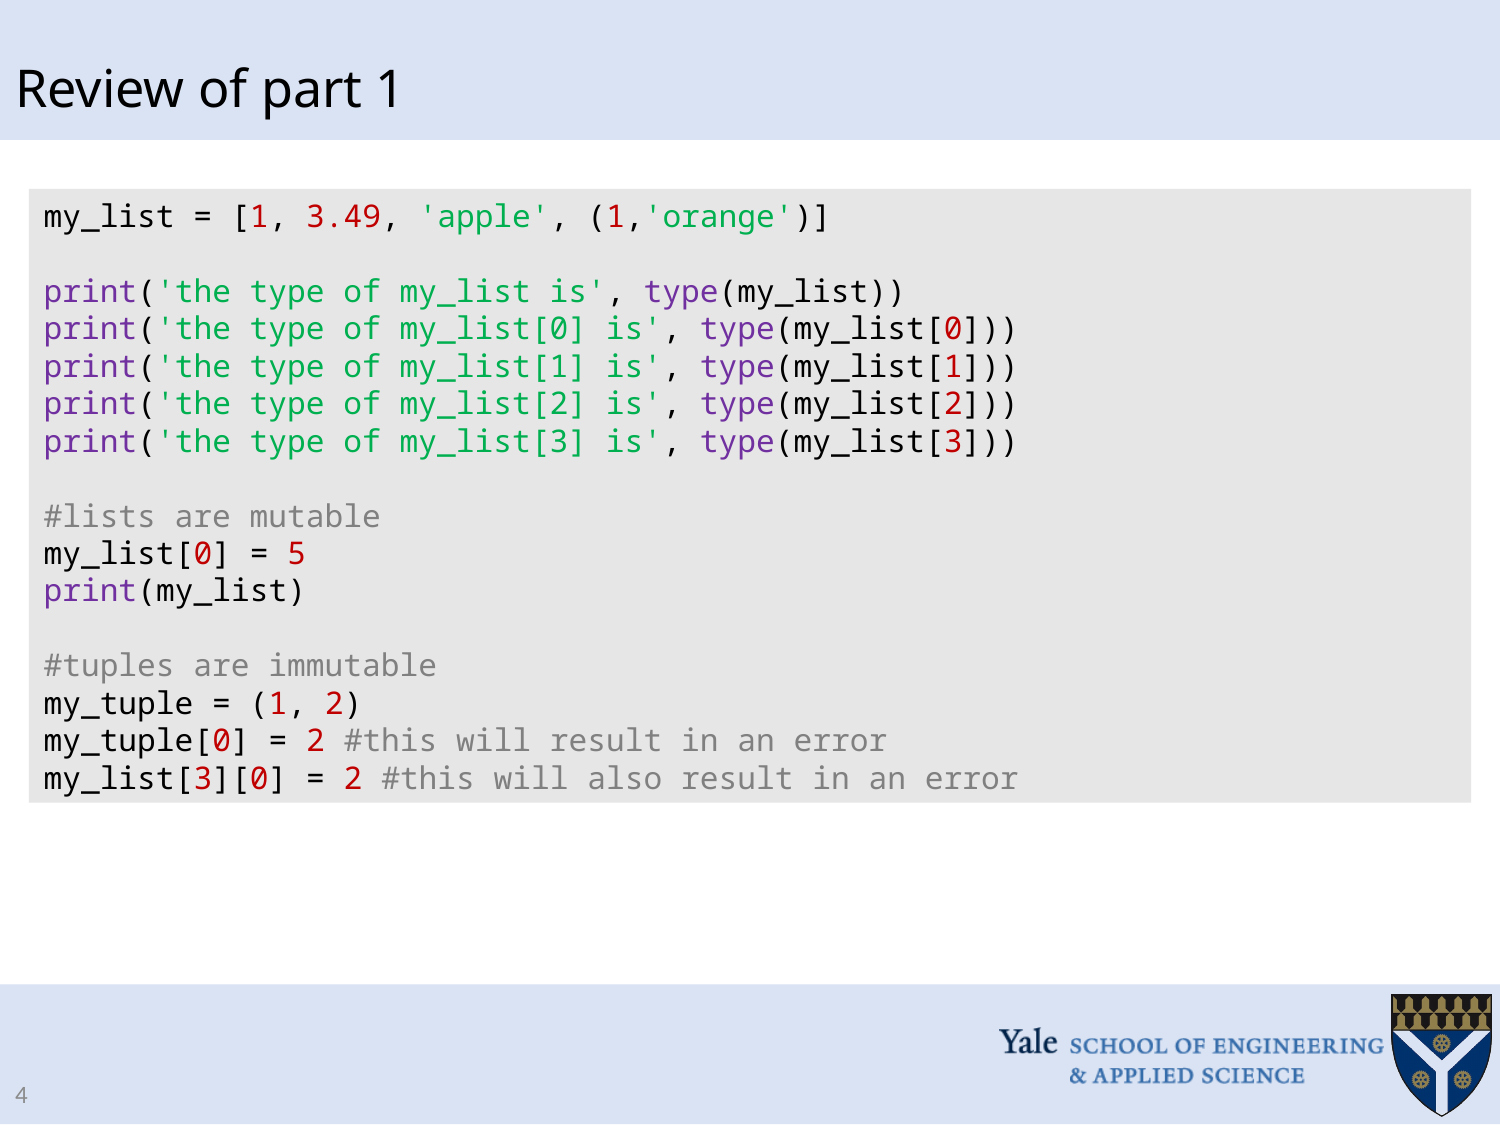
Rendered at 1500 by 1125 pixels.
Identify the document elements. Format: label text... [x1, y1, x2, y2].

text_box [0, 0, 1500, 141]
text_box Review of part 1 [0, 47, 421, 126]
text_box 4 [0, 1063, 338, 1124]
text_box [0, 983, 1500, 1125]
picture [1391, 994, 1492, 1117]
text_box my_list = [1, 3.49, 'apple', (1,'orange')] print('the type of my_list is', type(my_list)) print('the type of my_list[0] is', type(my_list[0])) print('the type of my_list[1] is', type(my_list[1])) print('the type of my_list[2] is', type(my_list[2])) print('the type of my_list[3] is', type(my_list[3])) #lists are mutable my_list[0] = 5 print(my_list) #tuples are immutable my_tuple = (1, 2) my_tuple[0] = 2 #this will result in an error my_list[3][0] = 2 #this will also result in an error [28, 188, 1472, 803]
picture [999, 1027, 1384, 1085]
